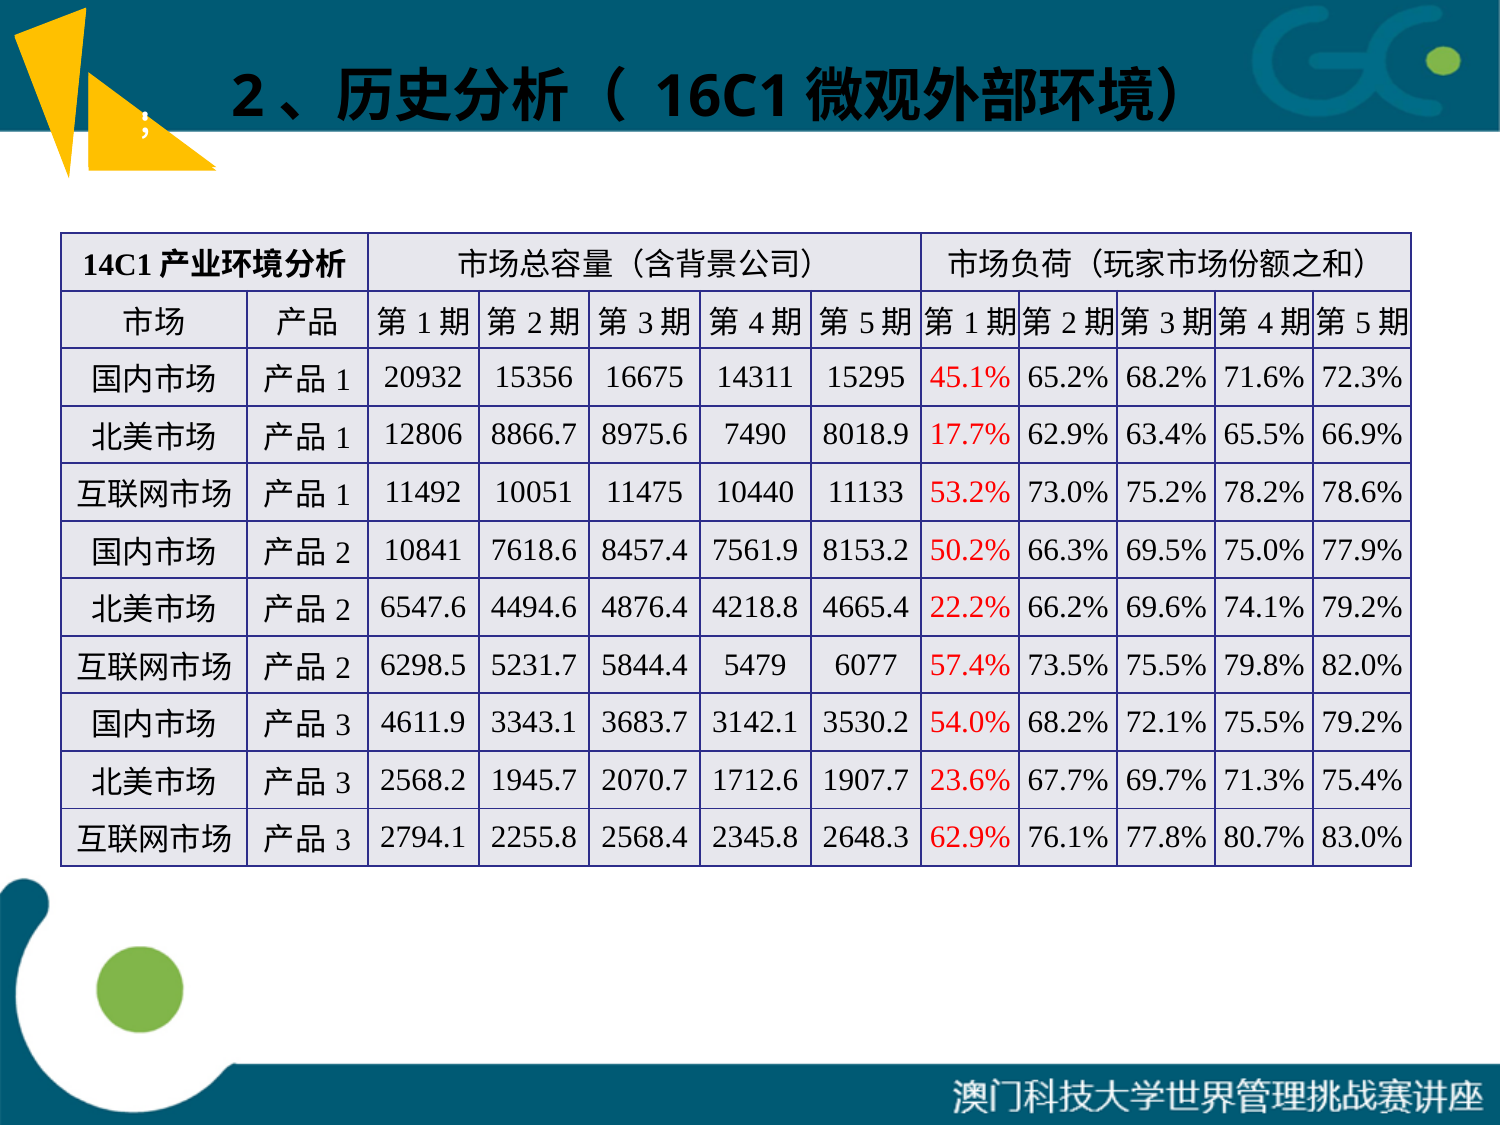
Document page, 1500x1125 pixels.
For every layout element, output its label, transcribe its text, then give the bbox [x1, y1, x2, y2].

table_cell 79.8% [1216, 637, 1312, 692]
table_cell 2568.4 [590, 809, 699, 865]
table_cell 63.4% [1118, 407, 1214, 462]
table_cell 79.2% [1314, 579, 1410, 635]
table_cell 8457.4 [590, 522, 699, 577]
table_cell 78.6% [1314, 464, 1410, 520]
table_cell 68.2% [1118, 349, 1214, 405]
table_cell 54.0% [922, 694, 1018, 750]
table_cell 72.1% [1118, 694, 1214, 750]
table_cell 71.3% [1216, 752, 1312, 808]
table_cell 72.3% [1314, 349, 1410, 405]
table_cell 第3期 [590, 292, 699, 347]
table_cell 77.9% [1314, 522, 1410, 577]
table_cell 第1期 [369, 292, 478, 347]
picture [1202, 1082, 1235, 1113]
picture [1037, 1079, 1058, 1113]
picture [1131, 1093, 1164, 1110]
table_cell 北美市场 [62, 579, 246, 635]
table_cell 75.0% [1216, 522, 1312, 577]
table_cell 15356 [480, 349, 588, 405]
table_cell 1907.7 [812, 752, 920, 808]
table_cell 7618.6 [480, 522, 588, 577]
table_cell 53.2% [922, 464, 1018, 520]
table_cell 57.4% [922, 637, 1018, 692]
table_cell 第1期 [922, 292, 1018, 347]
table_cell 产品1 [248, 464, 367, 520]
table_cell 83.0% [1314, 809, 1410, 865]
table_cell 6298.5 [369, 637, 478, 692]
table_cell 75.2% [1118, 464, 1214, 520]
table_cell 16675 [590, 349, 699, 405]
table_cell 3142.1 [701, 694, 810, 750]
table_cell 66.2% [1020, 579, 1116, 635]
table_cell 69.7% [1118, 752, 1214, 808]
table_cell 76.1% [1020, 809, 1116, 865]
table_cell 国内市场 [62, 522, 246, 577]
picture [1237, 1079, 1327, 1113]
table_cell 20932 [369, 349, 478, 405]
table_cell 产品2 [248, 579, 367, 635]
table_cell 4611.9 [369, 694, 478, 750]
table_cell 3530.2 [812, 694, 920, 750]
table_cell 4876.4 [590, 579, 699, 635]
table_cell 2070.7 [590, 752, 699, 808]
picture [1330, 1079, 1412, 1113]
table_cell 23.6% [922, 752, 1018, 808]
table_cell 市场 [62, 292, 246, 347]
table_cell 产品2 [248, 637, 367, 692]
table_cell 产品3 [248, 752, 367, 808]
table_cell 互联网市场 [62, 637, 246, 692]
table_cell 69.6% [1118, 579, 1214, 635]
table_cell 4665.4 [812, 579, 920, 635]
table_cell 互联网市场 [62, 464, 246, 520]
picture [991, 1085, 995, 1111]
table_cell 产品 [248, 292, 367, 347]
table_cell 11475 [590, 464, 699, 520]
table_cell 80.7% [1216, 809, 1312, 865]
table_cell 4218.8 [701, 579, 810, 635]
table_cell 66.9% [1314, 407, 1410, 462]
table_cell 66.3% [1020, 522, 1116, 577]
table_cell 79.2% [1314, 694, 1410, 750]
table_cell 第5期 [1314, 292, 1410, 347]
table_cell 67.7% [1020, 752, 1116, 808]
picture [1395, 14, 1402, 21]
table_cell 75.4% [1314, 752, 1410, 808]
table_cell 65.5% [1216, 407, 1312, 462]
table_cell 68.2% [1020, 694, 1116, 750]
picture [1449, 1080, 1483, 1111]
table_cell 50.2% [922, 522, 1018, 577]
table_cell 产品1 [248, 407, 367, 462]
table_cell 北美市场 [62, 407, 246, 462]
table_cell 国内市场 [62, 694, 246, 750]
table_cell 78.2% [1216, 464, 1312, 520]
table_cell 产品2 [248, 522, 367, 577]
table_cell 3683.7 [590, 694, 699, 750]
table_cell 45.1% [922, 349, 1018, 405]
picture [1059, 1080, 1129, 1111]
table_cell 73.0% [1020, 464, 1116, 520]
table_cell 产品3 [248, 809, 367, 865]
table_cell 2345.8 [701, 809, 810, 865]
picture [1433, 11, 1440, 19]
table_header 市场负荷（玩家市场份额之和） [922, 234, 1410, 290]
picture [1338, 0, 1500, 132]
table_cell 2255.8 [480, 809, 588, 865]
table_header 市场总容量（含背景公司） [369, 234, 920, 290]
table_cell 11492 [369, 464, 478, 520]
table_cell 2568.2 [369, 752, 478, 808]
table_cell 4494.6 [480, 579, 588, 635]
table_cell 10051 [480, 464, 588, 520]
table_cell 5231.7 [480, 637, 588, 692]
table_cell 65.2% [1020, 349, 1116, 405]
table_cell 8018.9 [812, 407, 920, 462]
table_cell 产品1 [248, 349, 367, 405]
picture [954, 1080, 988, 1113]
table_cell 2648.3 [812, 809, 920, 865]
table_cell 73.5% [1020, 637, 1116, 692]
table_cell 5844.4 [590, 637, 699, 692]
table_cell 8866.7 [480, 407, 588, 462]
table_cell 15295 [812, 349, 920, 405]
picture [1132, 1080, 1199, 1110]
table_cell 22.2% [922, 579, 1018, 635]
table_cell 11133 [812, 464, 920, 520]
table_cell 8975.6 [590, 407, 699, 462]
table_cell 10440 [701, 464, 810, 520]
table_cell 75.5% [1216, 694, 1312, 750]
table_cell 77.8% [1118, 809, 1214, 865]
table_cell 2794.1 [369, 809, 478, 865]
table_cell 12806 [369, 407, 478, 462]
picture [0, 874, 1500, 1113]
table_cell 第3期 [1118, 292, 1214, 347]
table_cell 62.9% [1020, 407, 1116, 462]
picture [993, 1079, 1020, 1111]
table_cell 第4期 [1216, 292, 1312, 347]
table_cell 14311 [701, 349, 810, 405]
table_cell 1712.6 [701, 752, 810, 808]
table_cell 10841 [369, 522, 478, 577]
table_cell 1945.7 [480, 752, 588, 808]
table_cell 互联网市场 [62, 809, 246, 865]
table_cell 69.5% [1118, 522, 1214, 577]
table_cell 6077 [812, 637, 920, 692]
table_cell 第2期 [480, 292, 588, 347]
table_cell 5479 [701, 637, 810, 692]
table_cell 第2期 [1020, 292, 1116, 347]
table_cell 75.5% [1118, 637, 1214, 692]
table_cell 62.9% [922, 809, 1018, 865]
table_cell 第5期 [812, 292, 920, 347]
table_cell 82.0% [1314, 637, 1410, 692]
table_cell 7561.9 [701, 522, 810, 577]
table_cell 6547.6 [369, 579, 478, 635]
picture [1024, 1080, 1046, 1113]
table_cell 第4期 [701, 292, 810, 347]
table_cell 74.1% [1216, 579, 1312, 635]
table_cell 7490 [701, 407, 810, 462]
table_cell 71.6% [1216, 349, 1312, 405]
table_cell 北美市场 [62, 752, 246, 808]
table_header 14C1产业环境分析 [62, 234, 367, 290]
table_cell 3343.1 [480, 694, 588, 750]
picture [1433, 103, 1440, 114]
table_cell 8153.2 [812, 522, 920, 577]
picture [1413, 1080, 1447, 1113]
picture [1426, 46, 1461, 75]
table_cell 产品3 [248, 694, 367, 750]
table_cell 17.7% [922, 407, 1018, 462]
table_cell 国内市场 [62, 349, 246, 405]
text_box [39, 15, 1338, 171]
